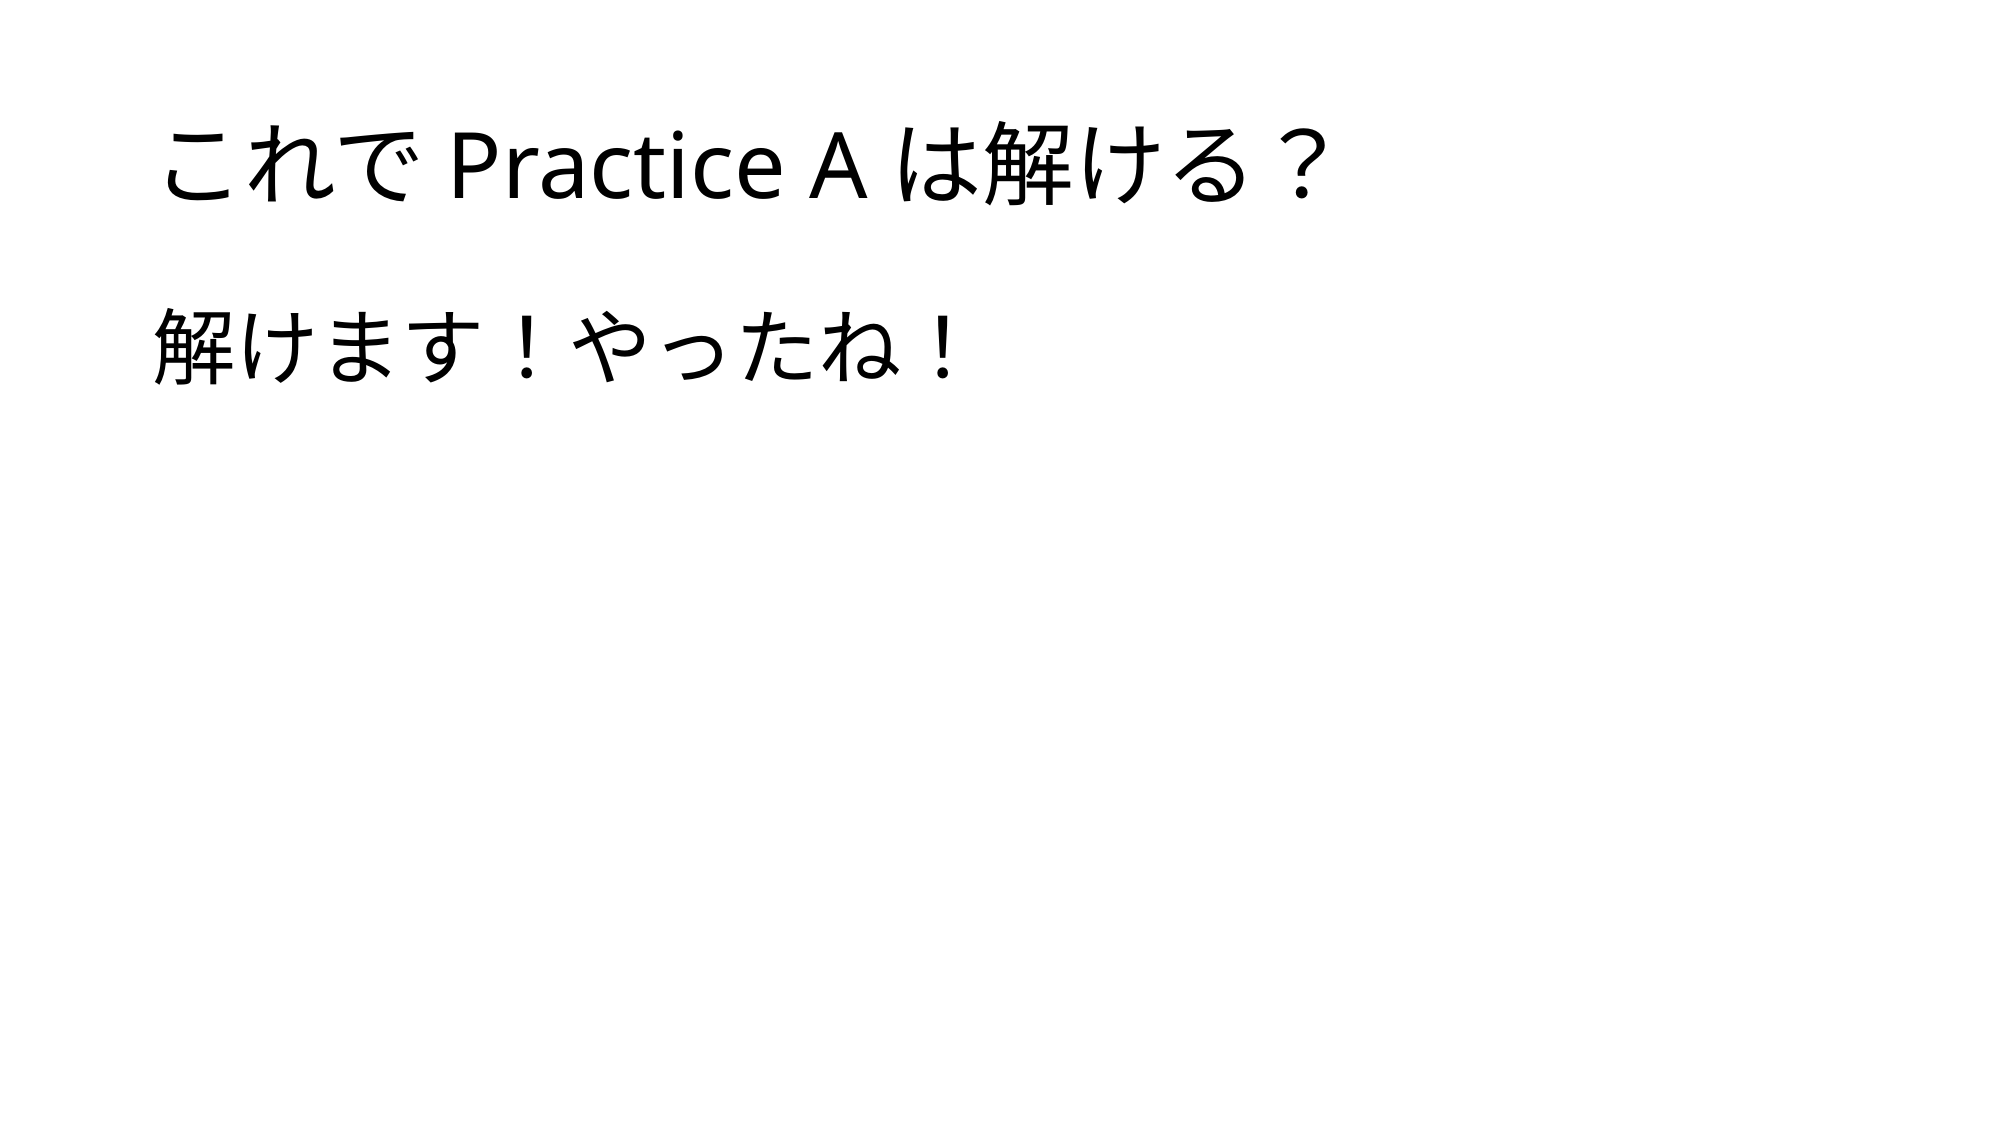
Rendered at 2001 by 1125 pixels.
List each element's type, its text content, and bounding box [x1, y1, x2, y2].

list 解けます！やったね！ [137, 299, 1863, 1014]
title これでPractice Aは解ける？ [137, 59, 1863, 278]
